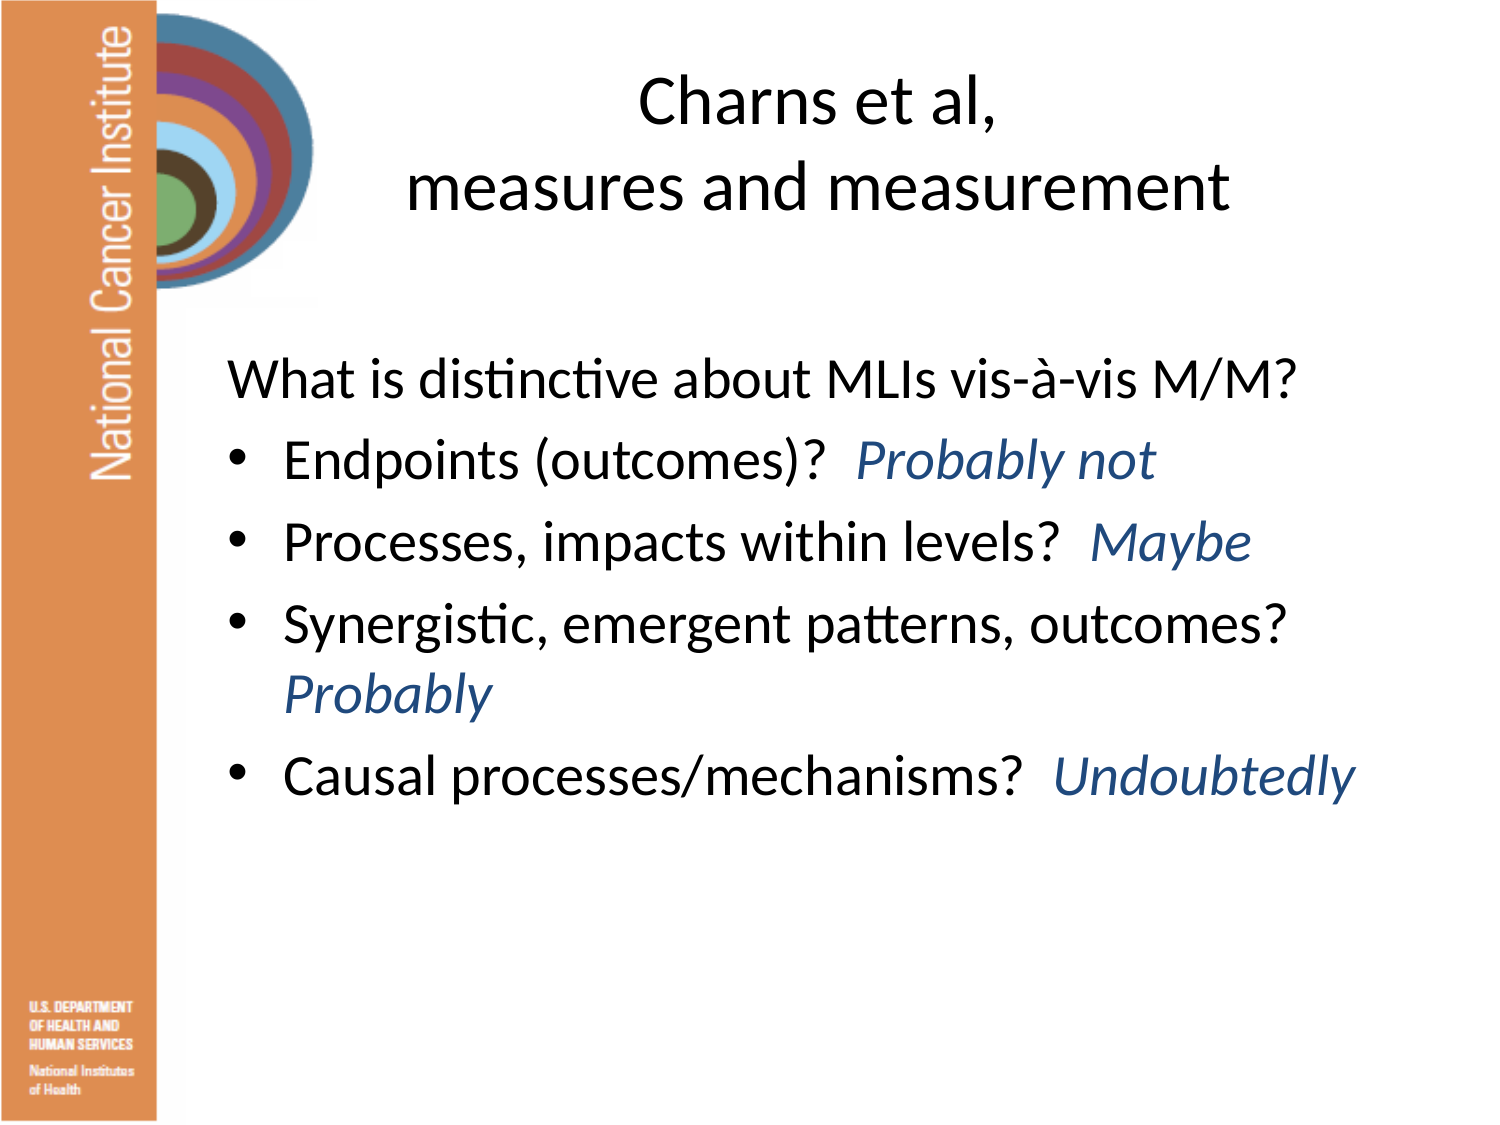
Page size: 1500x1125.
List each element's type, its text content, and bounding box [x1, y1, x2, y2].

picture [0, 0, 318, 1125]
title Charns et al, measures and measurement [212, 45, 1425, 233]
list What is distinctive about MLIs vis-à-vis M/M? Endpoints (outcomes)? Probably not Processes, impacts within levels? Maybe Synergistic, emergent patterns, outcomes? Probably Causal processes/mechanisms? Undoubtedly [212, 332, 1425, 1075]
